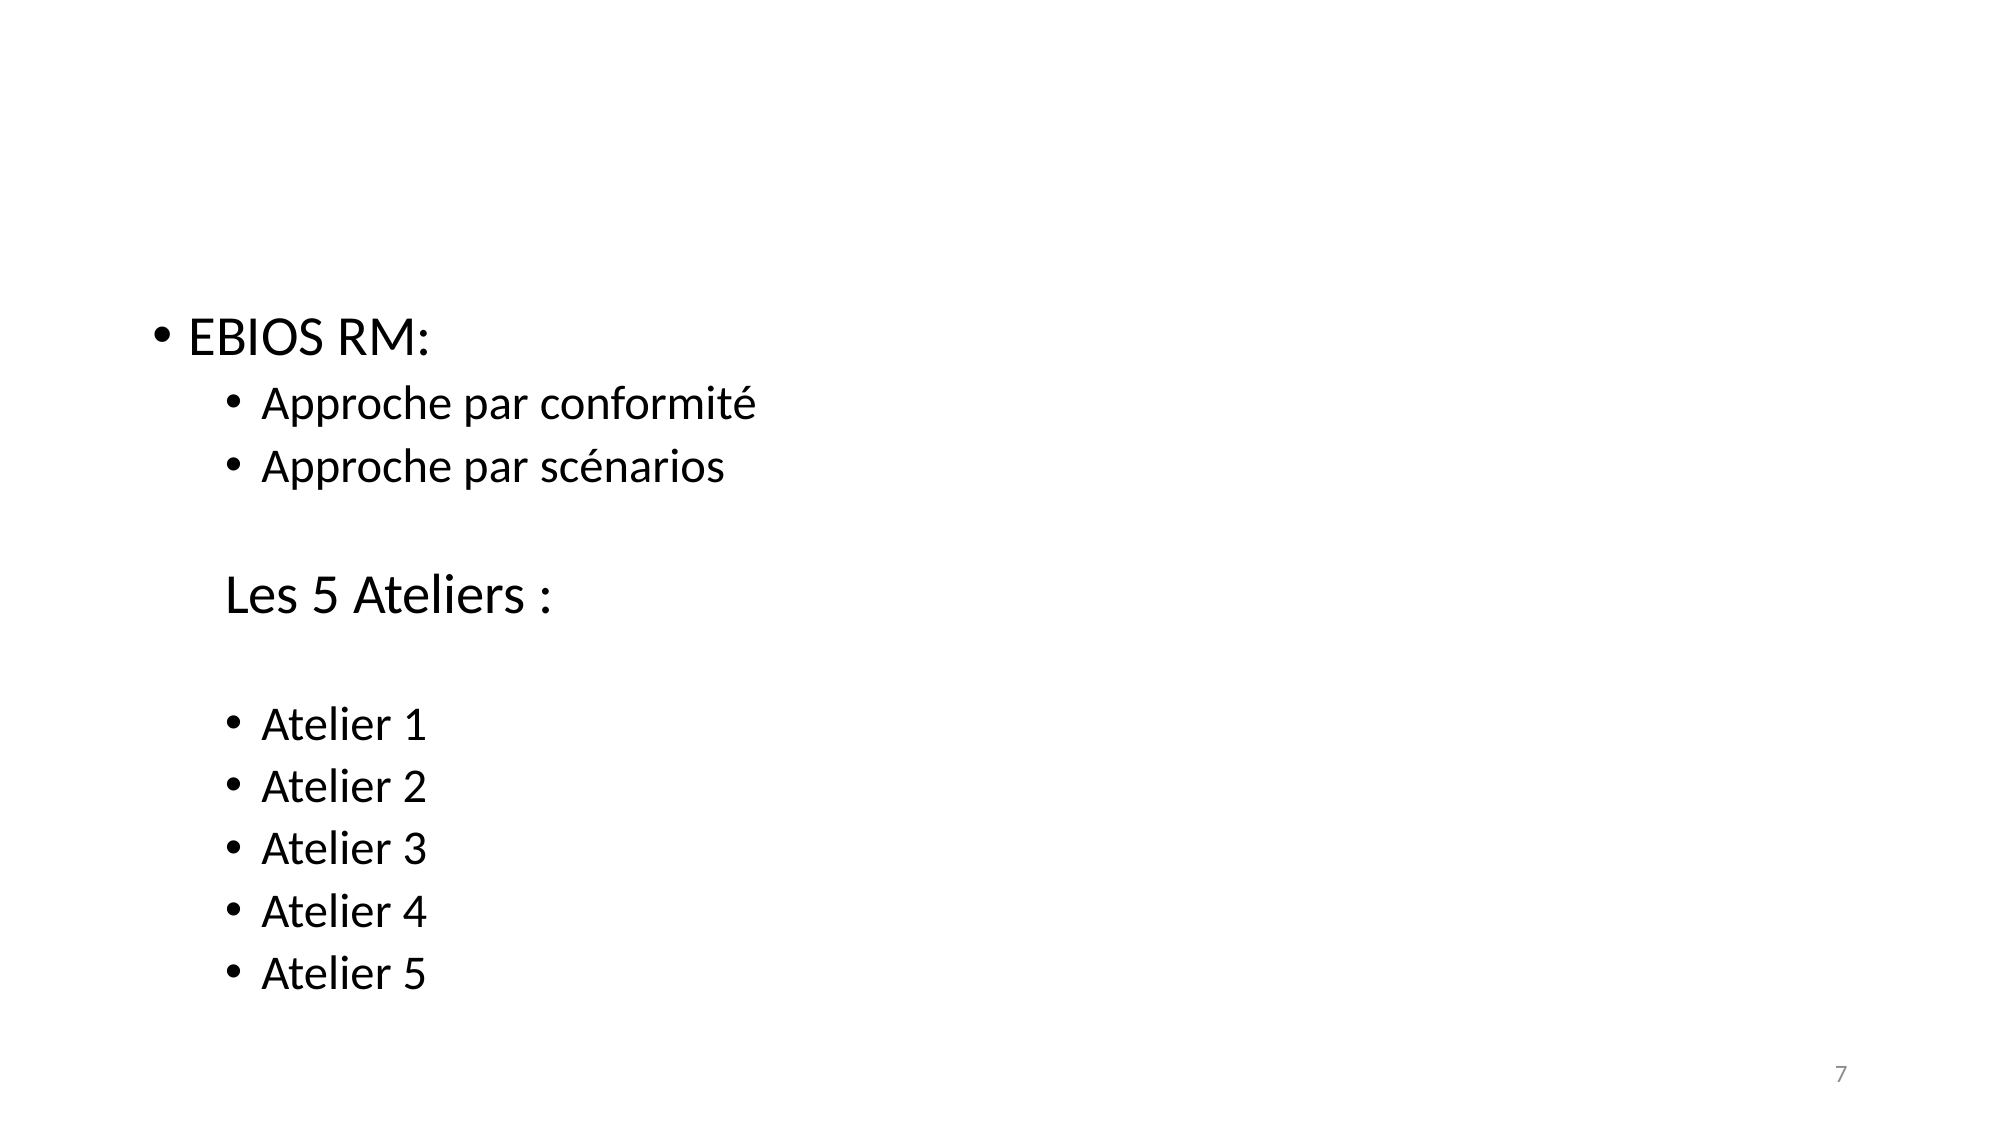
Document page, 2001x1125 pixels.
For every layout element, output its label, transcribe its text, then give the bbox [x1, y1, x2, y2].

list EBIOS RM: Approche par conformité Approche par scénarios Les 5 Ateliers : Atelier 1 Atelier 2 Atelier 3 Atelier 4 Atelier 5 [137, 299, 1863, 1014]
slide_number 7 [1412, 1042, 1863, 1103]
